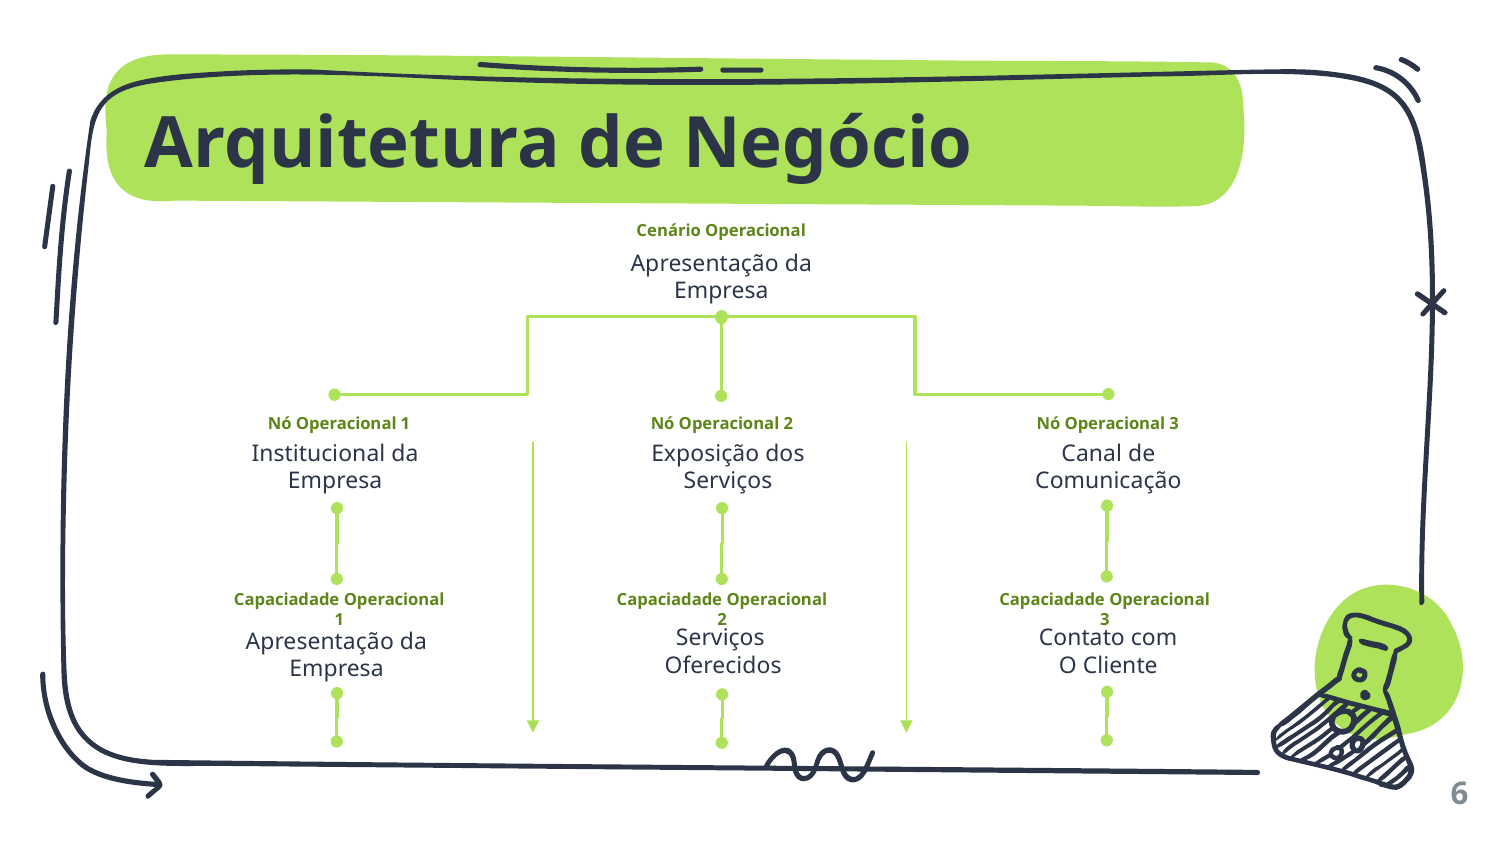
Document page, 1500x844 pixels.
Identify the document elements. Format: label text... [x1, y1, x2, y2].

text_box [721, 316, 1235, 515]
text_box Apresentação da Empresa [595, 279, 848, 314]
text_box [208, 316, 596, 515]
text_box [1270, 612, 1415, 790]
title Arquitetura de Negócio [144, 112, 1200, 178]
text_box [595, 317, 718, 507]
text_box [978, 505, 1235, 741]
text_box Cenário Operacional [595, 182, 848, 279]
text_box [595, 507, 850, 743]
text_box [210, 507, 466, 742]
slide_number 6 [1378, 769, 1469, 820]
